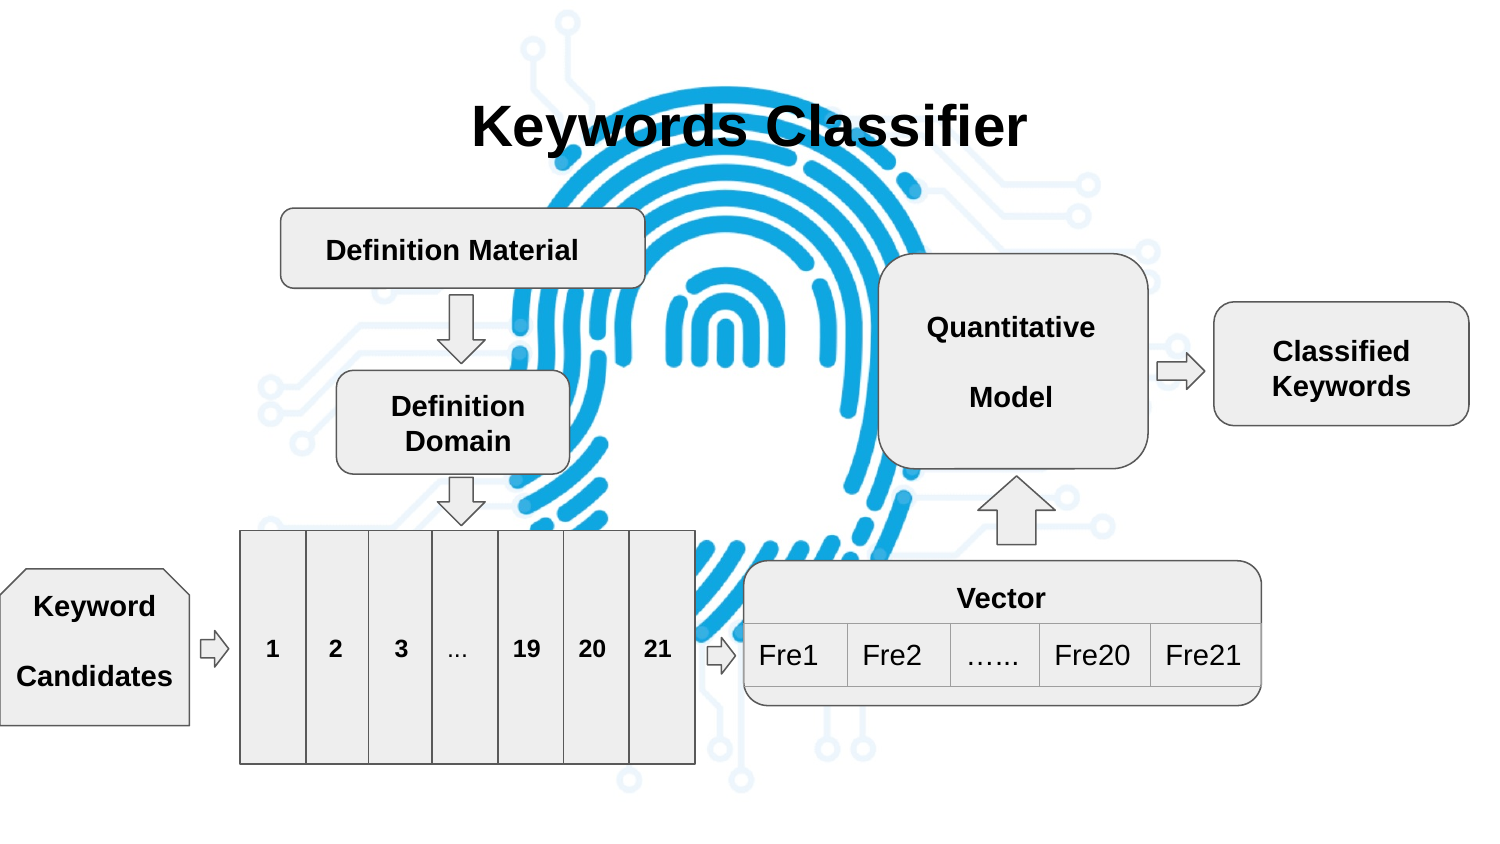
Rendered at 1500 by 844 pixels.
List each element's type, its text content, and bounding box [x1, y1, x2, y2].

text_box Classified Keywords [1234, 316, 1449, 411]
text_box Definition Material [310, 216, 615, 253]
text_box [0, 568, 190, 623]
table_header Fre20 [1040, 624, 1150, 686]
text_box 19 [497, 530, 564, 764]
text_box 2 [306, 530, 368, 764]
text_box [977, 475, 1056, 545]
table_header Fre2 [848, 624, 950, 686]
text_box [437, 477, 486, 526]
text_box [200, 630, 229, 668]
text_box [437, 294, 486, 364]
table_header …... [951, 624, 1039, 686]
text_box 20 [564, 530, 630, 764]
text_box [1213, 301, 1469, 426]
text_box 21 [630, 530, 695, 764]
text_box 3 [368, 530, 432, 764]
text_box [744, 687, 1261, 706]
table_header Fre21 [1151, 624, 1261, 686]
text_box 1 [240, 530, 306, 764]
title Keywords Classifier [51, 72, 1449, 167]
text_box [743, 560, 1262, 623]
picture [0, 0, 1500, 844]
text_box [280, 208, 646, 289]
text_box [336, 370, 565, 475]
text_box [707, 637, 736, 674]
text_box Definition Domain [346, 375, 570, 470]
text_box Vector [898, 562, 1113, 623]
text_box [1157, 352, 1205, 390]
table_header Fre1 [744, 624, 847, 686]
text_box Keyword Candidates [0, 623, 195, 727]
text_box [878, 253, 1149, 469]
text_box ... [432, 530, 497, 764]
text_box Quantitative Model [894, 292, 1128, 397]
